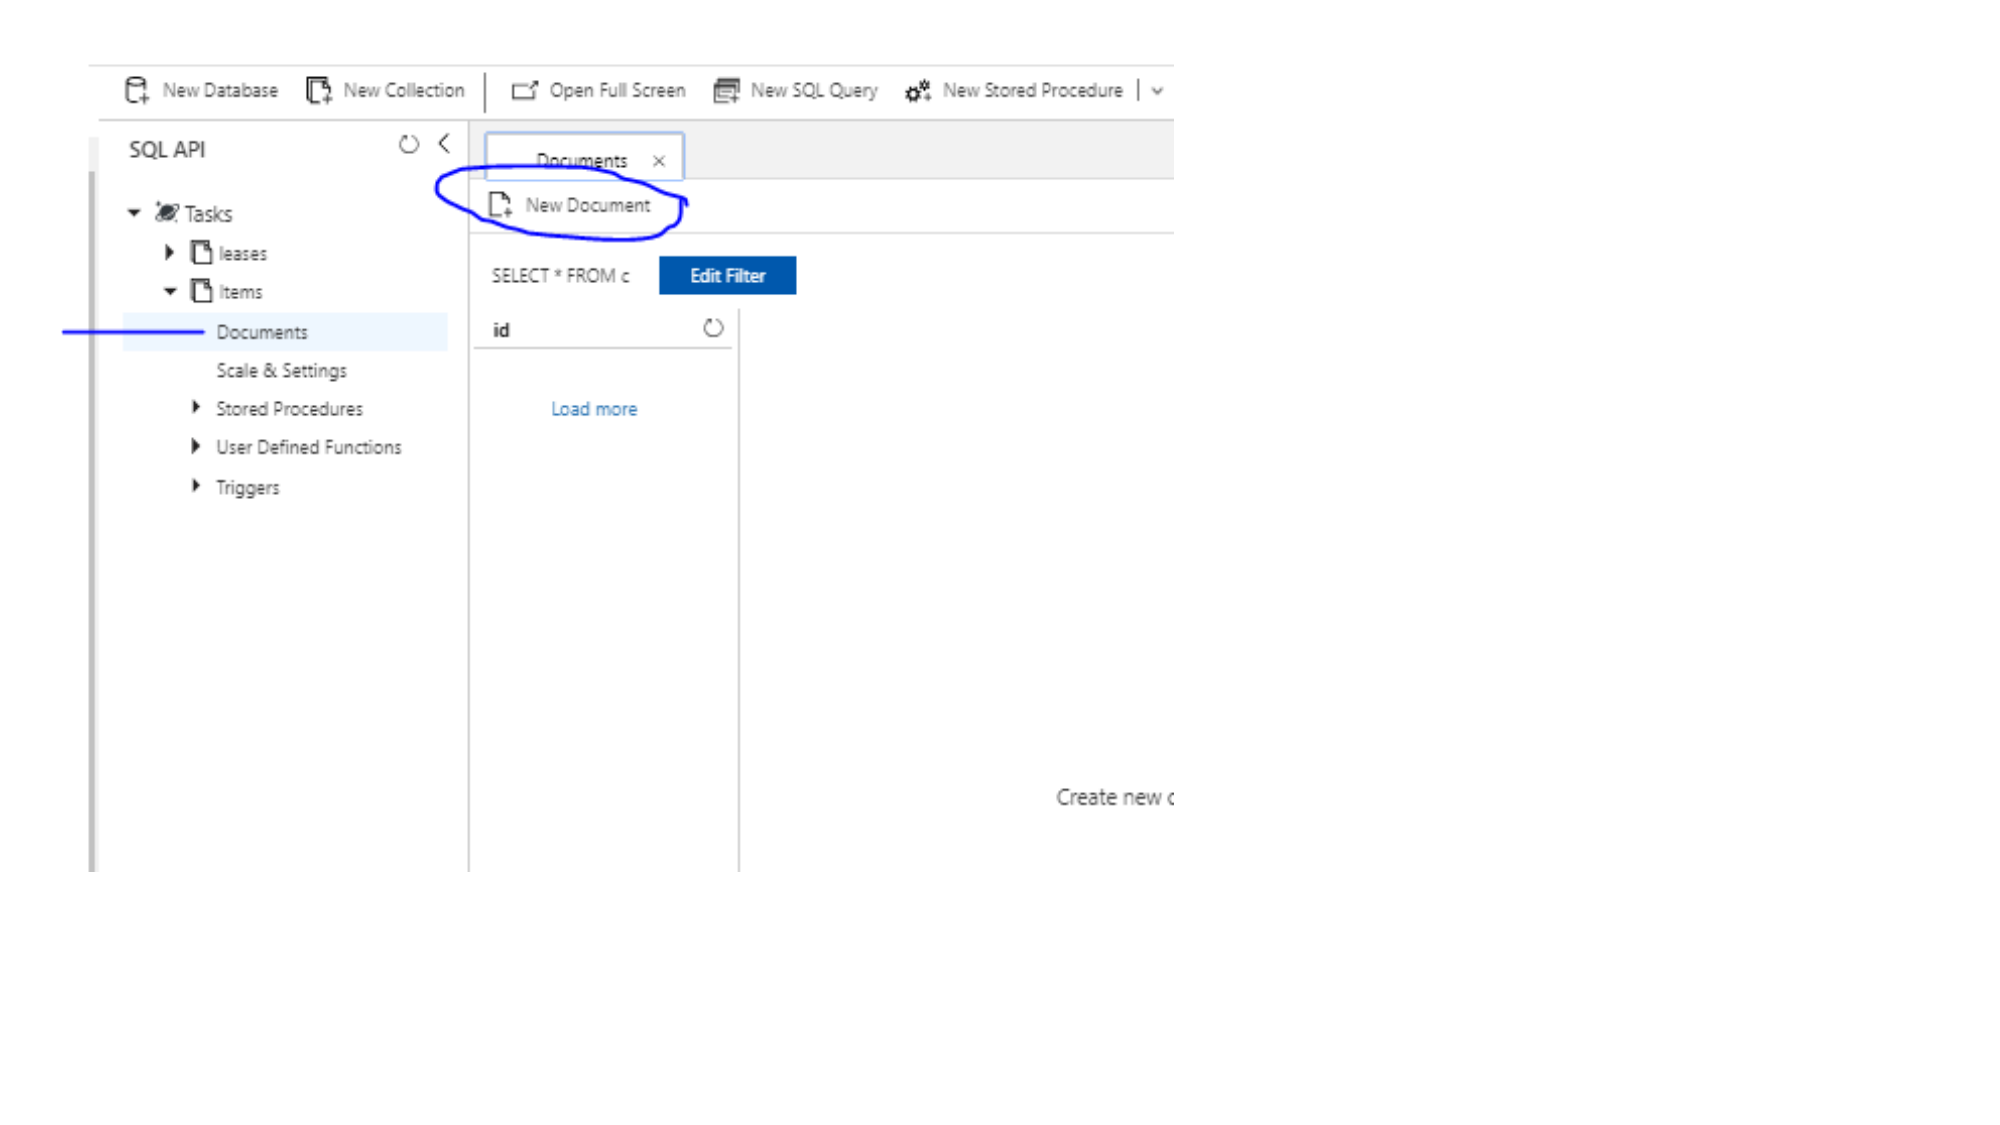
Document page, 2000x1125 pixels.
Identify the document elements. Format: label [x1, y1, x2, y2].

picture [60, 56, 1174, 872]
